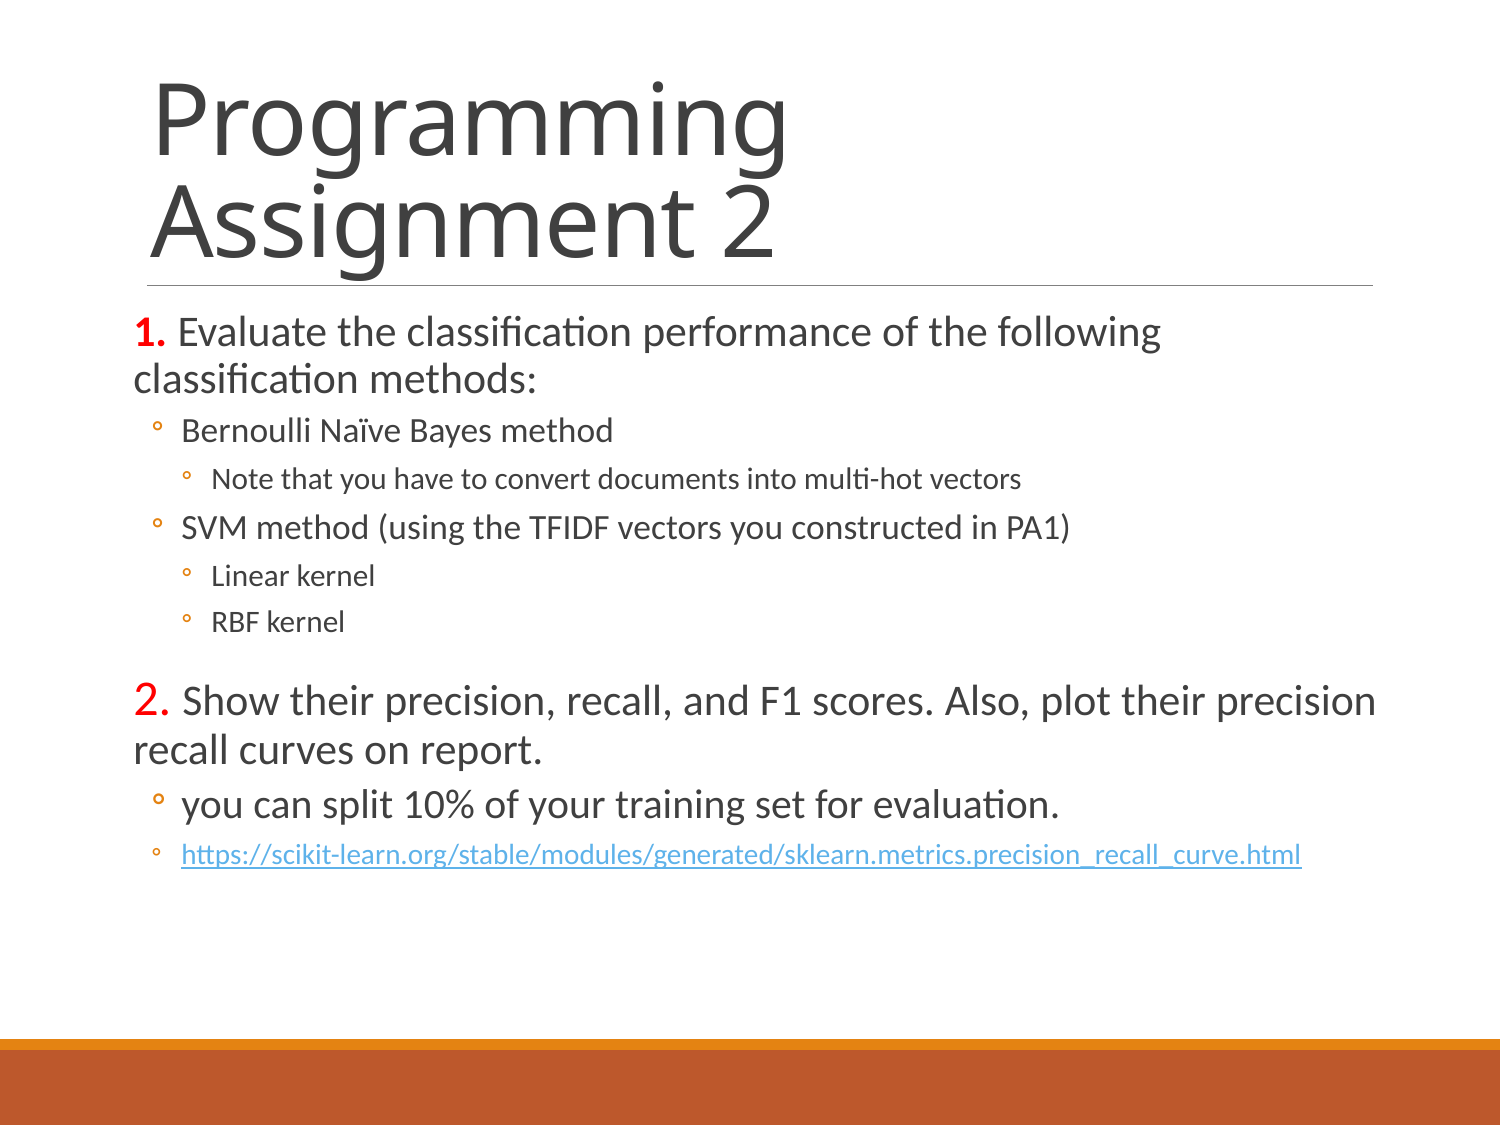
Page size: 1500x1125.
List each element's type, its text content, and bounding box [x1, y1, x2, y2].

list 1. Evaluate the classification performance of the following classification methods: Bernoulli Naïve Bayes method Note that you have to convert documents into multi-hot vectors SVM method (using the TFIDF vectors you constructed in PA1) Linear kernel RBF kernel 2. Show their precision, recall, and F1 scores. Also, plot their precision recall curves on report. you can split 10% of your training set for evaluation. https://scikit-learn.org/stable/modules/generated/sklearn.metrics.precision_recall_curve.html [118, 301, 1397, 962]
title Programming Assignment 2 [135, 47, 1373, 285]
